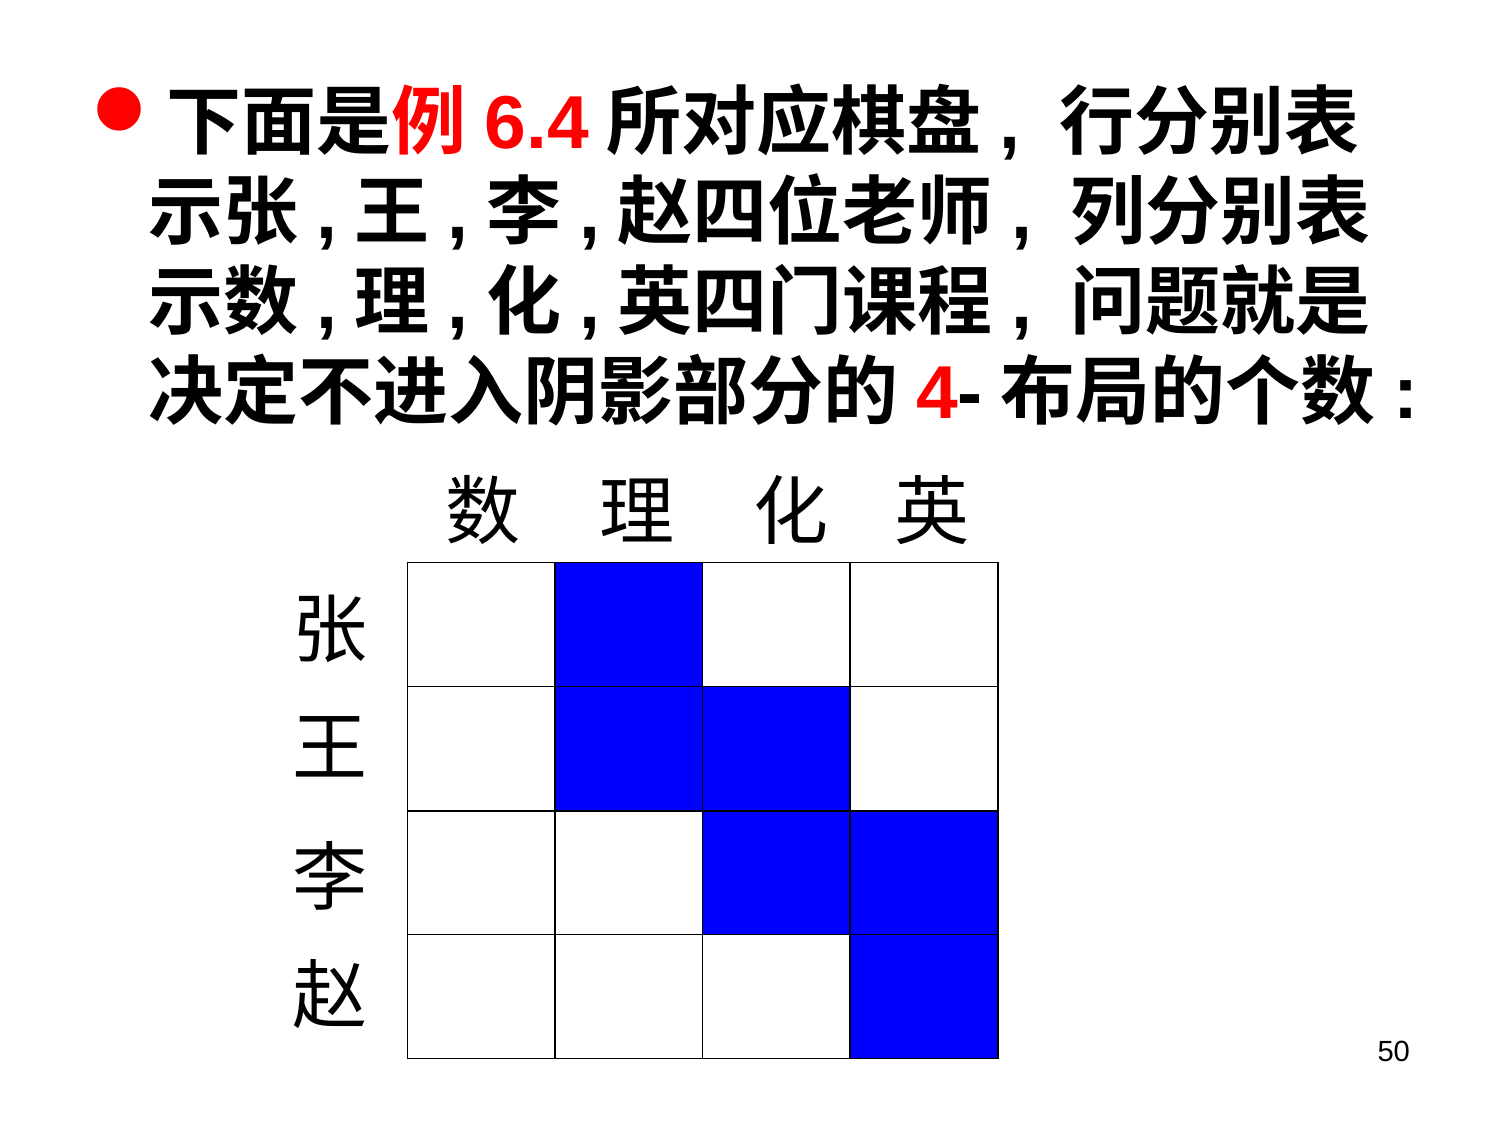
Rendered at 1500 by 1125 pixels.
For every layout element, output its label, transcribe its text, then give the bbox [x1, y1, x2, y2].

text_box 王 [277, 692, 383, 798]
table_cell [703, 687, 849, 810]
table_header [408, 563, 554, 686]
text_box 赵 [277, 940, 383, 1046]
slide_number 50 [1074, 1024, 1426, 1103]
text_box 张 [277, 574, 383, 679]
table_cell [556, 812, 702, 934]
table_cell [408, 935, 554, 1058]
table_cell [556, 935, 702, 1058]
table_header [556, 563, 702, 686]
text_box 英 [880, 456, 985, 561]
text_box 李 [277, 822, 383, 928]
text_box 理 [584, 456, 690, 561]
table_cell [703, 935, 849, 1058]
table_cell [851, 687, 997, 810]
table_header [851, 563, 997, 686]
table_cell [556, 687, 702, 810]
text_box 数 [431, 456, 536, 561]
list 下面是例6.4所对应棋盘, 行分别表示张,王,李,赵四位老师, 列分别表示数,理,化,英四门课程, 问题就是决定不进入阴影部分的4-布局的个数: [76, 66, 1436, 445]
table_cell [703, 812, 849, 934]
table_cell [851, 812, 997, 934]
table_cell [851, 935, 997, 1058]
table_header [703, 563, 849, 686]
table_cell [408, 687, 554, 810]
table_cell [408, 812, 554, 934]
text_box 化 [738, 456, 844, 561]
